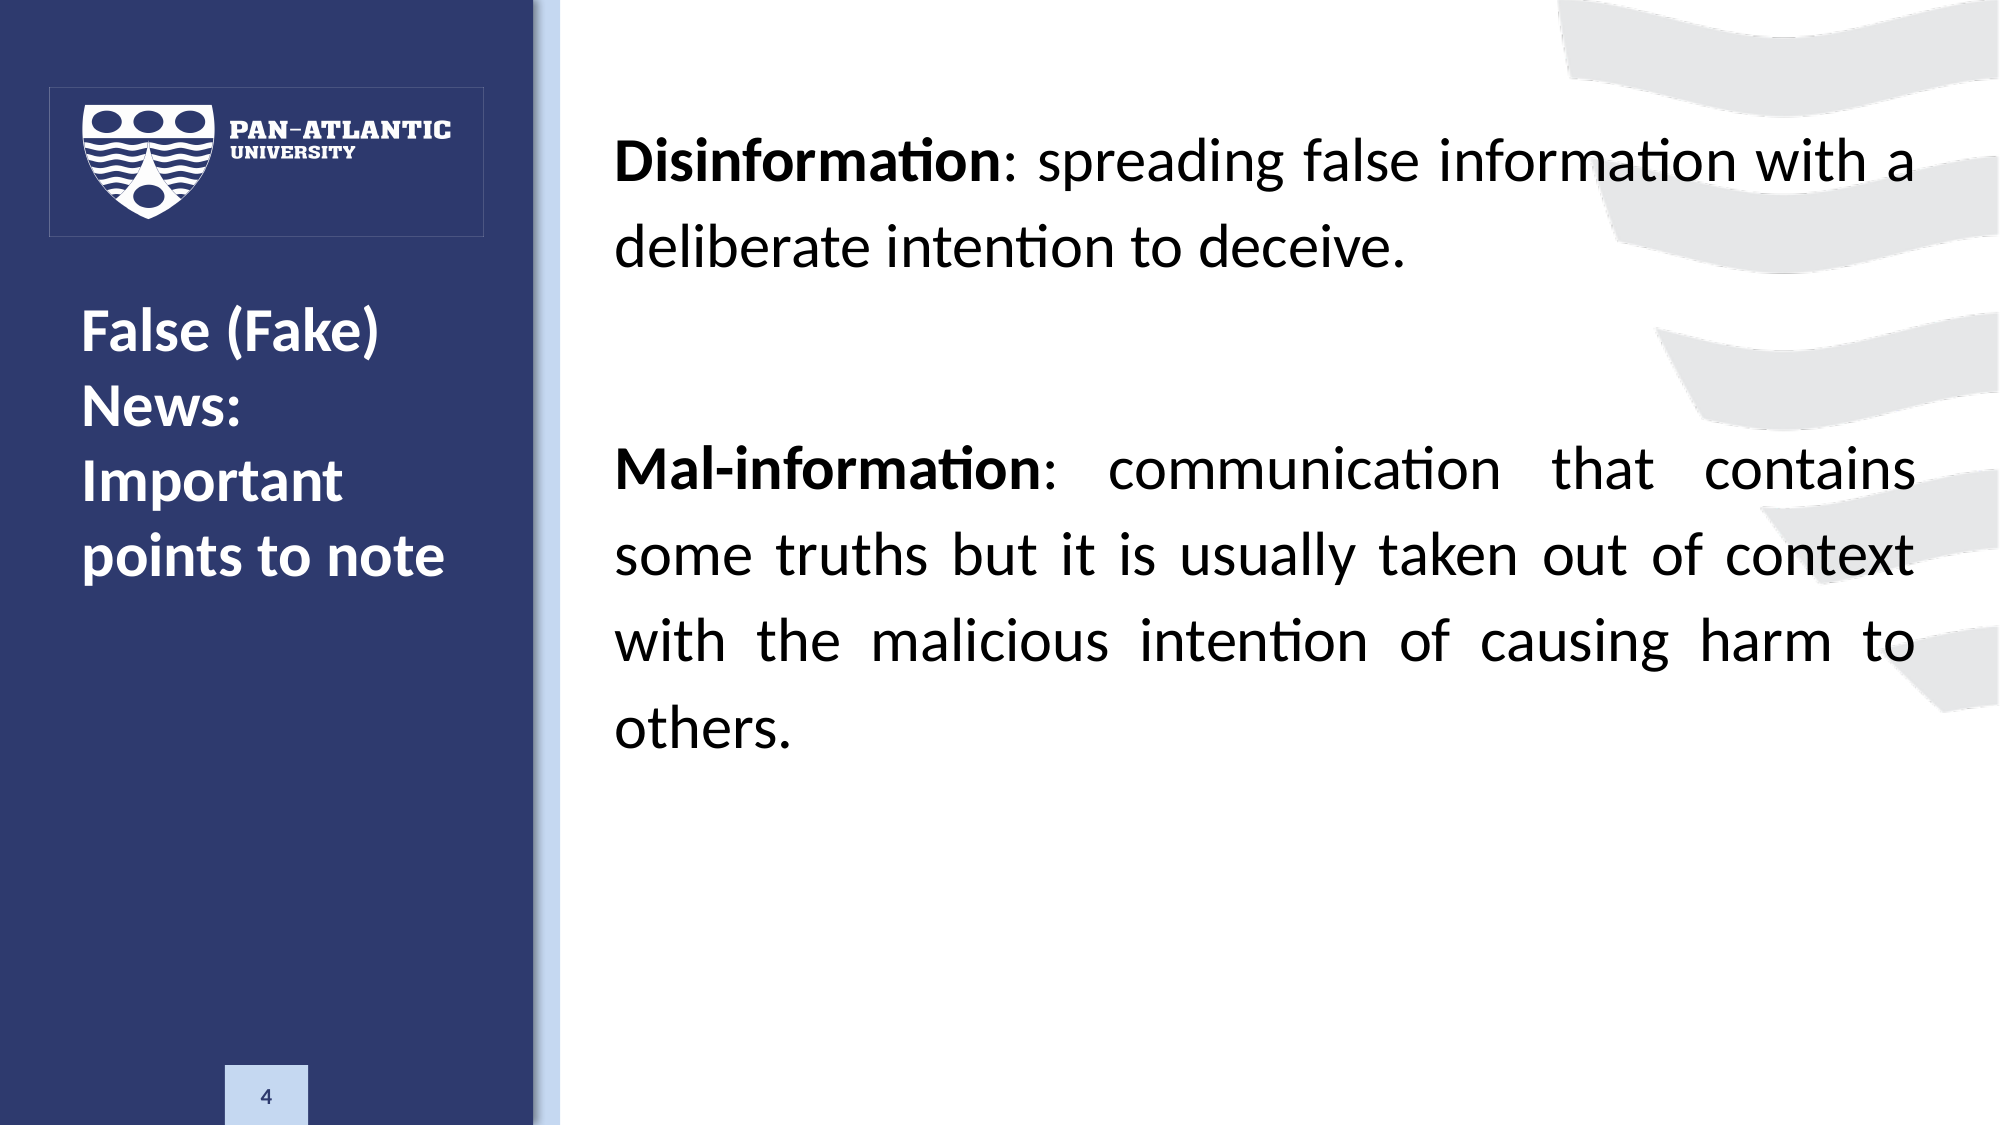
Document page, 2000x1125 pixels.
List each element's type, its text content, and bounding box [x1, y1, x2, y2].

picture [49, 87, 484, 237]
slide_number 4 [224, 1065, 309, 1125]
picture [1557, 0, 2000, 713]
list Disinformation: spreading false information with a deliberate intention to deceive. Mal-information: communication that contains some truths but it is usually taken out of context with the malicious intention of causing harm to others. [599, 99, 1933, 1075]
title False (Fake) News: Important points to note [66, 249, 484, 628]
